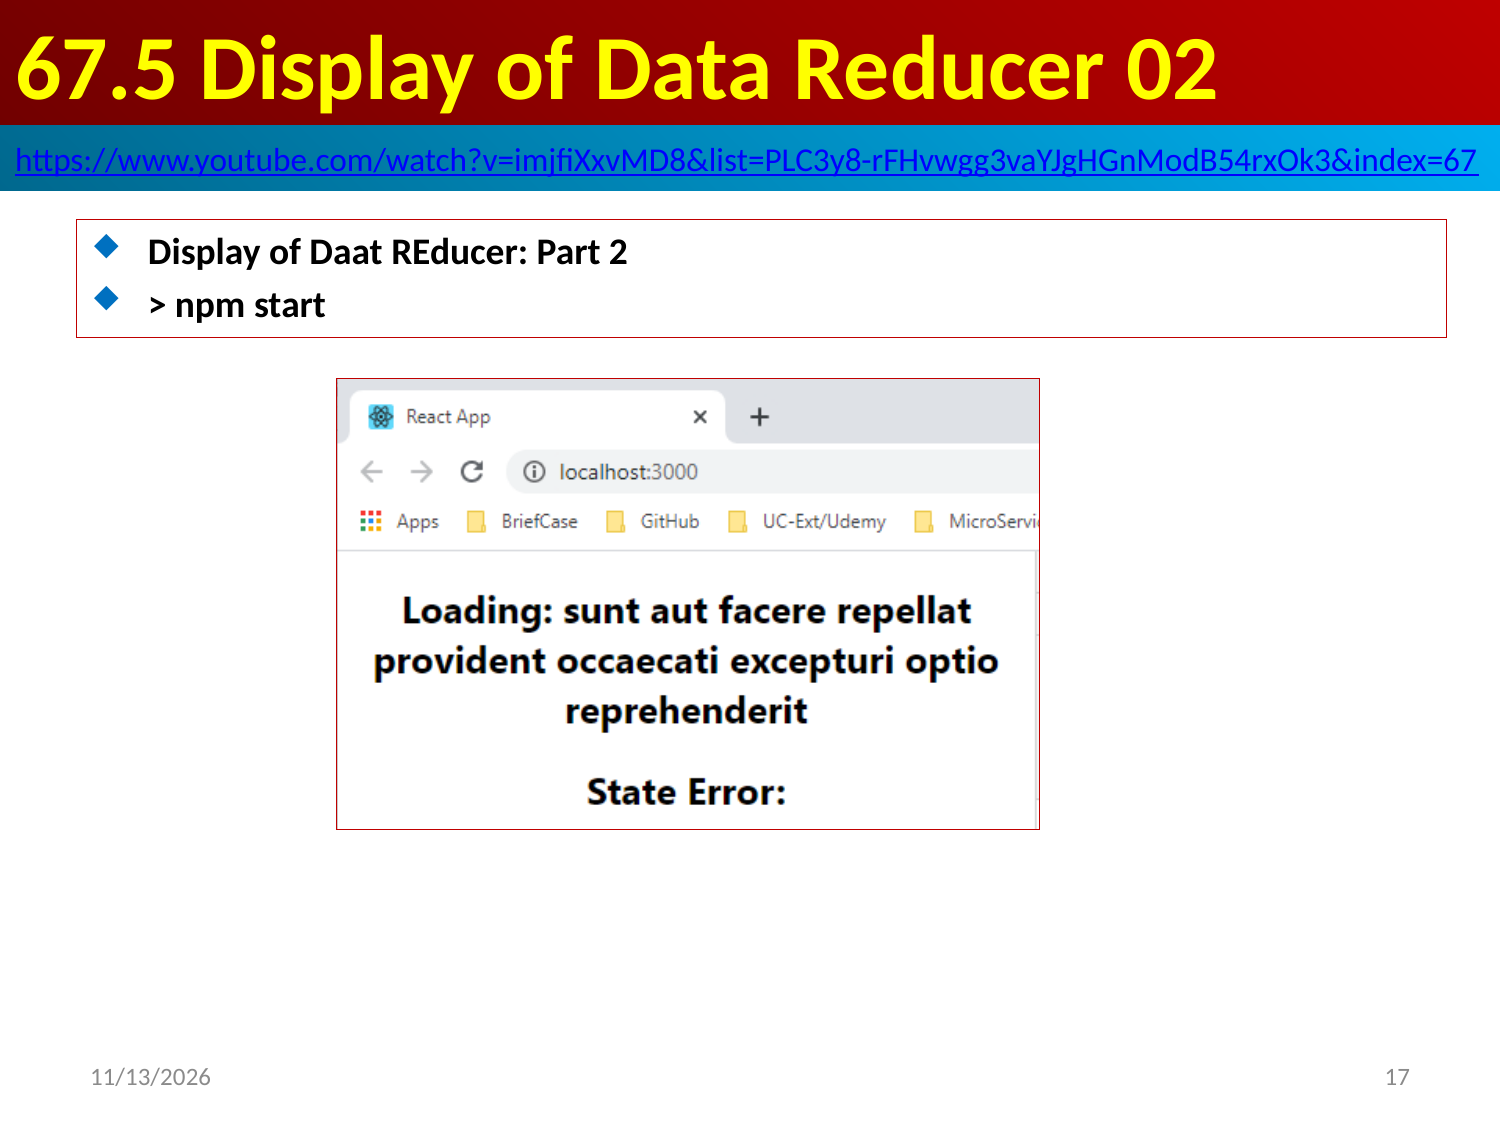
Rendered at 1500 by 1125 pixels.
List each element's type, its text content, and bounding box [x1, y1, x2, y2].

picture [336, 377, 1040, 830]
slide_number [75, 1042, 425, 1109]
title 67.5 Display of Data Reducer 02 [0, 0, 1500, 125]
slide_number 17 [1074, 1042, 1425, 1109]
subtitle Display of Daat REducer: Part 2 > npm start [76, 219, 1447, 338]
text_box https://www.youtube.com/watch?v=imjfiXxvMD8&list=PLC3y8-rFHvwgg3vaYJgHGnModB54rxOk3&index=67 [0, 125, 1500, 191]
